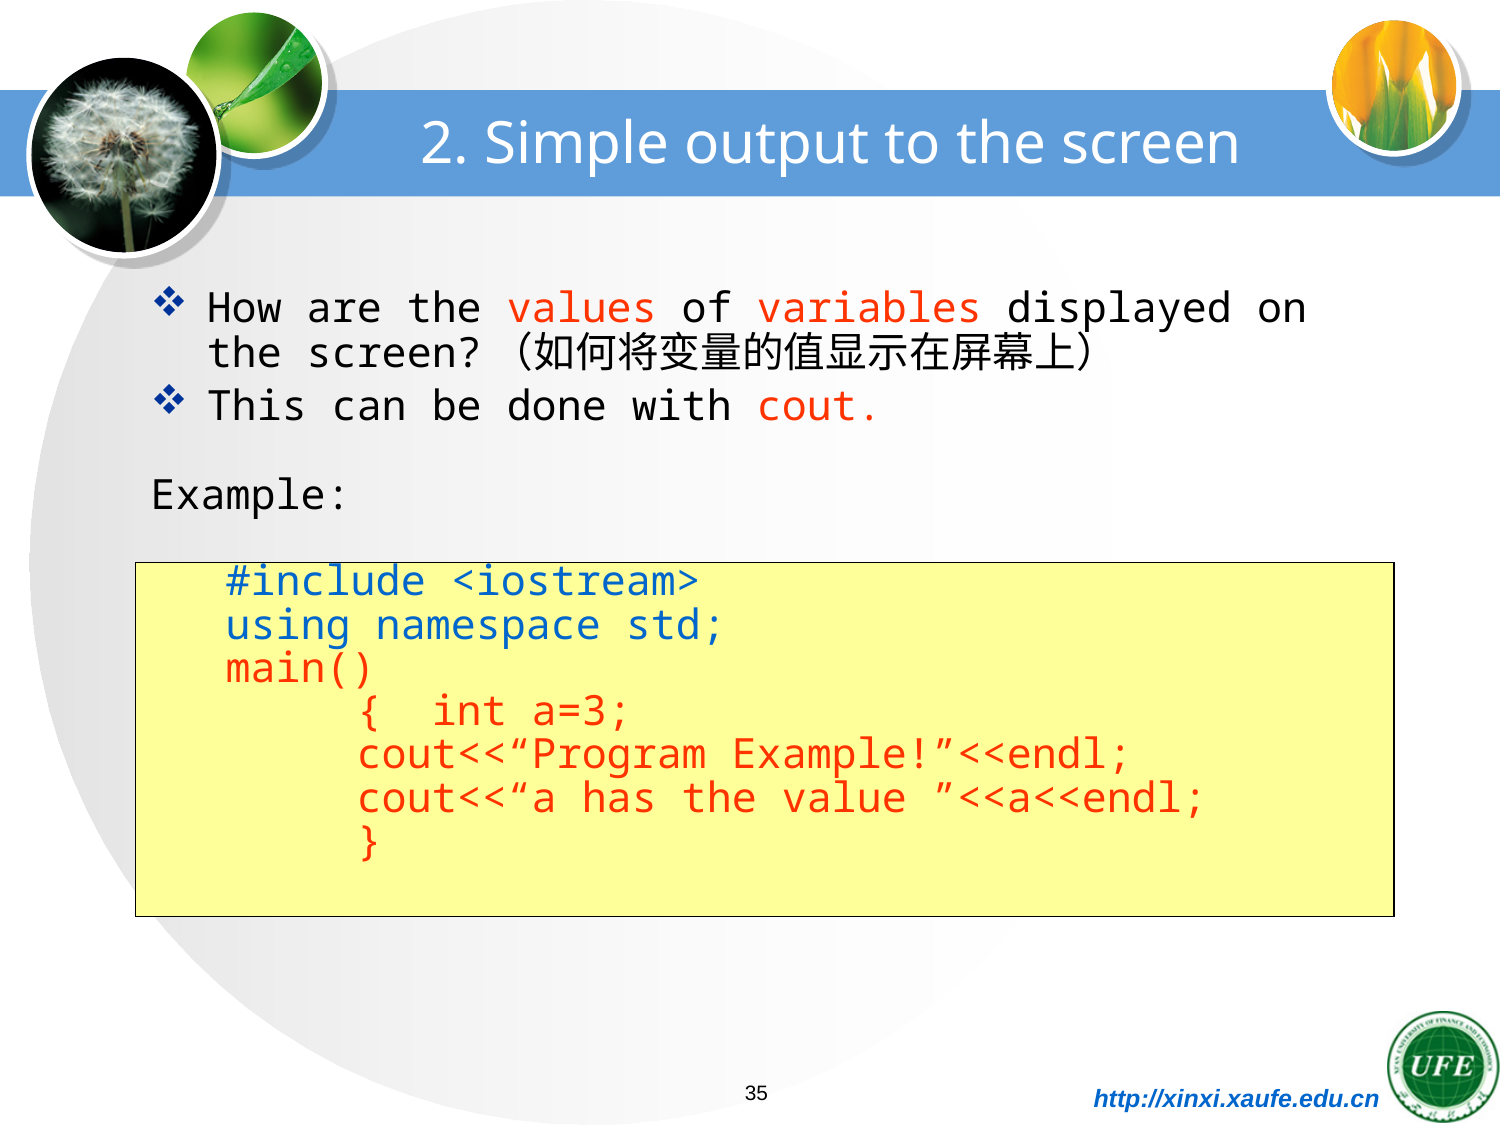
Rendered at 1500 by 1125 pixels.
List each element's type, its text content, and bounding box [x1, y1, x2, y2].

picture [1387, 1011, 1500, 1123]
slide_number 35 [687, 1071, 825, 1115]
picture [186, 12, 322, 154]
list How are the values of variables displayed on the screen?（如何将变量的值显示在屏幕上） This can be done with cout. Example: #include <iostream> using namespace std; main() { int a=3; cout<<“Program Example!”<<endl; cout<<“a has the value ”<<a<<endl; } [135, 278, 1411, 1017]
picture [31, 57, 217, 253]
footer http://xinxi.xaufe.edu.cn [1045, 1074, 1396, 1116]
title 2. Simple output to the screen [337, 99, 1325, 180]
picture [1332, 20, 1457, 151]
